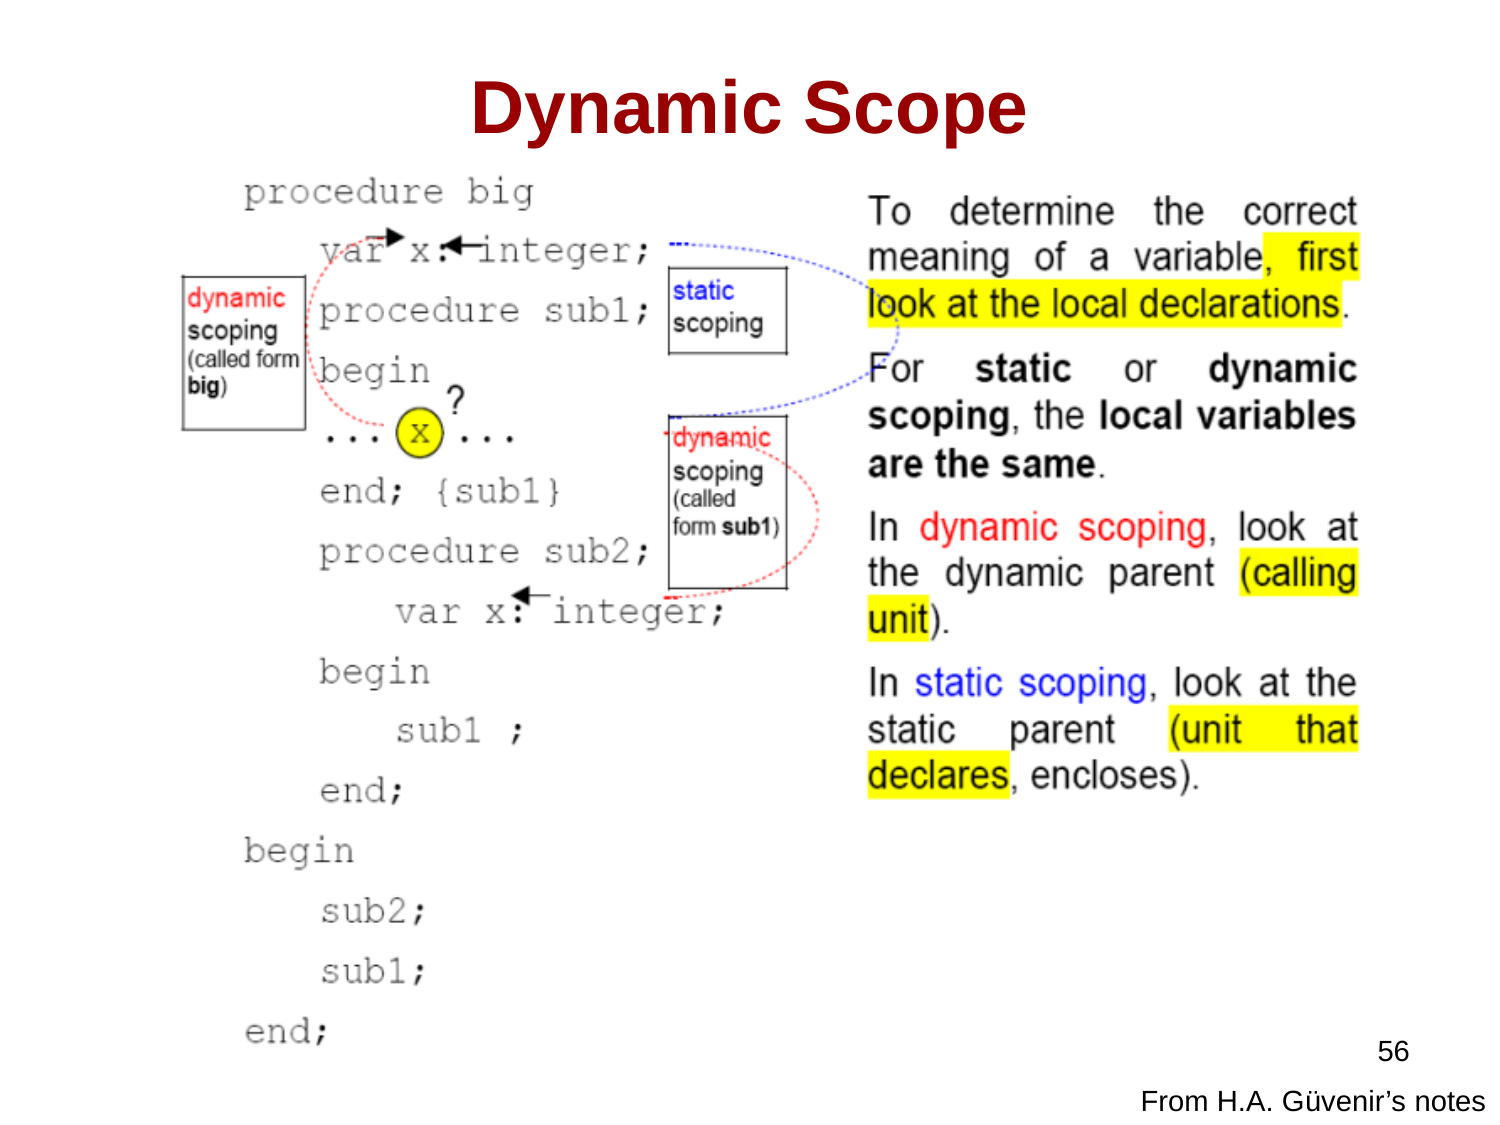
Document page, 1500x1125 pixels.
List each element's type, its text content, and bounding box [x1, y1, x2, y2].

title Dynamic Scope [75, 45, 1425, 163]
slide_number 56 [1074, 1024, 1425, 1103]
picture [162, 162, 1376, 1061]
text_box From H.A. Güvenir’s notes [1125, 1074, 1500, 1125]
